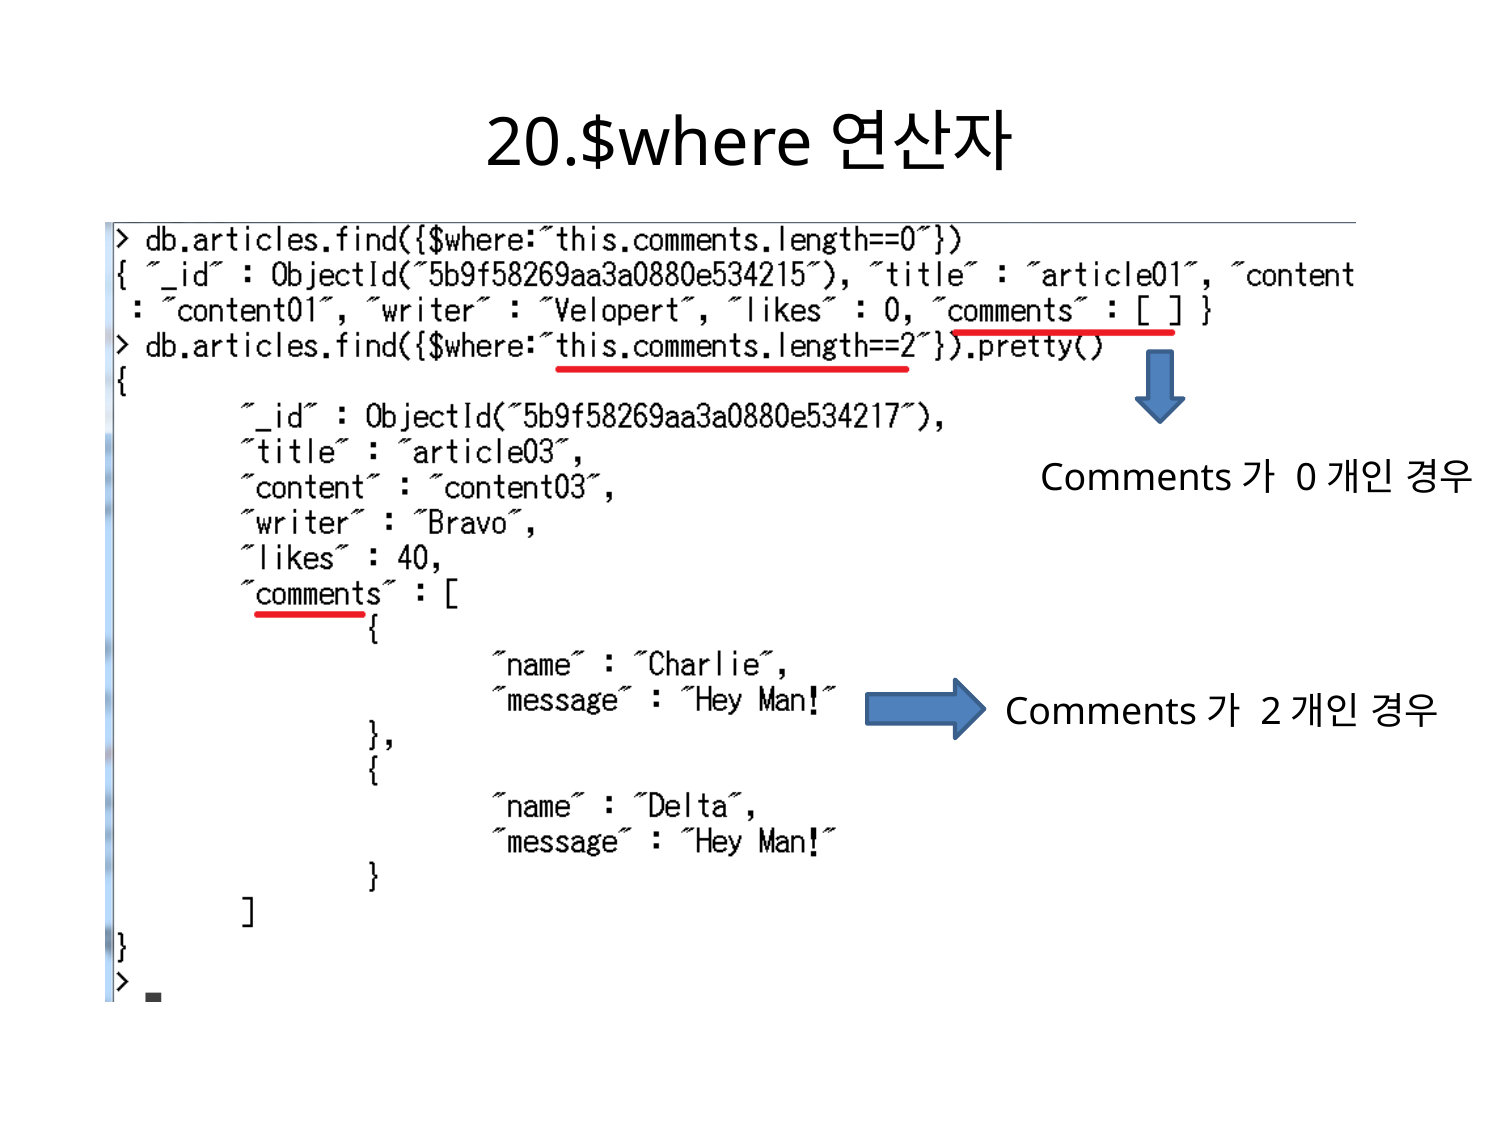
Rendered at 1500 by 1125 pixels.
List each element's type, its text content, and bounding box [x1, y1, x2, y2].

text_box Comments가 0개인 경우 [1361, 445, 1490, 505]
text_box Comments가 2개인 경우 [1361, 679, 1455, 740]
picture [105, 222, 1356, 1002]
title 20.$where연산자 [75, 45, 1425, 233]
